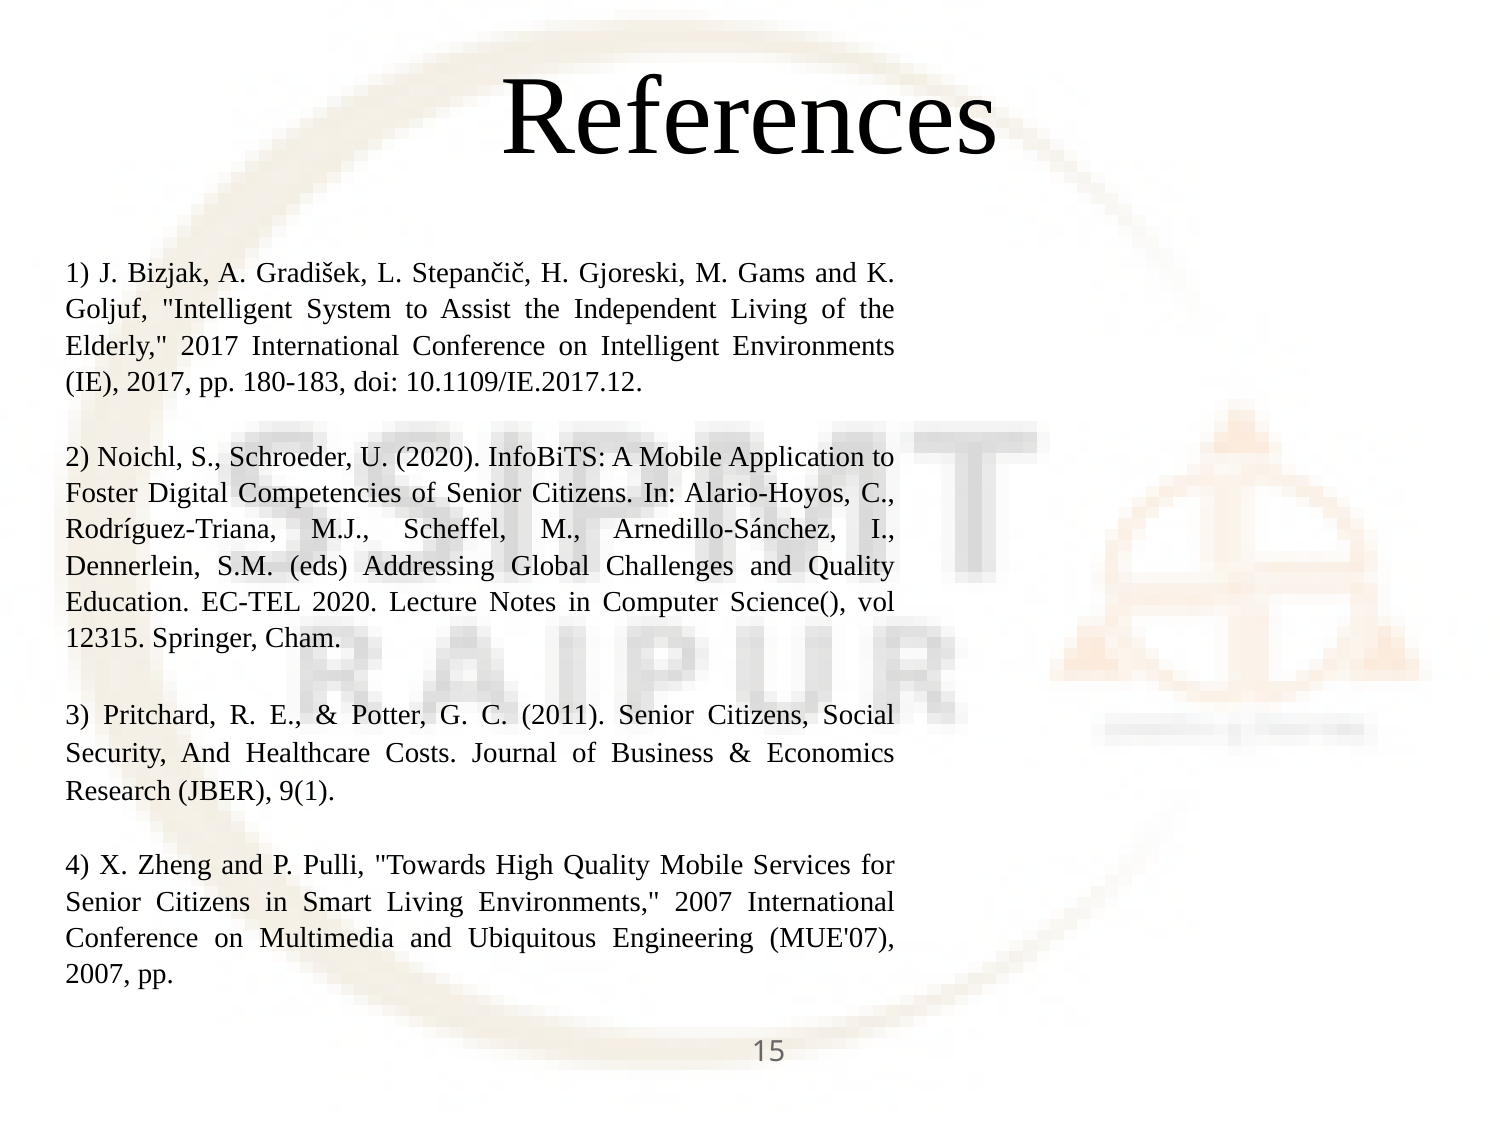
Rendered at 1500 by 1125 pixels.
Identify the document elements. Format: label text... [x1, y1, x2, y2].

footer 15 [150, 1012, 800, 1088]
title References [75, 8, 1425, 250]
subtitle 1) J. Bizjak, A. Gradišek, L. Stepančič, H. Gjoreski, M. Gams and K. Goljuf, "Intelligent System to Assist the Independent Living of the Elderly," 2017 International Conference on Intelligent Environments (IE), 2017, pp. 180-183, doi: 10.1109/IE.2017.12. 2) Noichl, S., Schroeder, U. (2020). InfoBiTS: A Mobile Application to Foster Digital Competencies of Senior Citizens. In: Alario-Hoyos, C., Rodríguez-Triana, M.J., Scheffel, M., Arnedillo-Sánchez, I., Dennerlein, S.M. (eds) Addressing Global Challenges and Quality Education. EC-TEL 2020. Lecture Notes in Computer Science(), vol 12315. Springer, Cham. 3) Pritchard, R. E., & Potter, G. C. (2011). Senior Citizens, Social Security, And Healthcare Costs. Journal of Business & Economics Research (JBER), 9(1). 4) X. Zheng and P. Pulli, "Towards High Quality Mobile Services for Senior Citizens in Smart Living Environments," 2007 International Conference on Multimedia and Ubiquitous Engineering (MUE'07), 2007, pp. [50, 249, 1404, 992]
